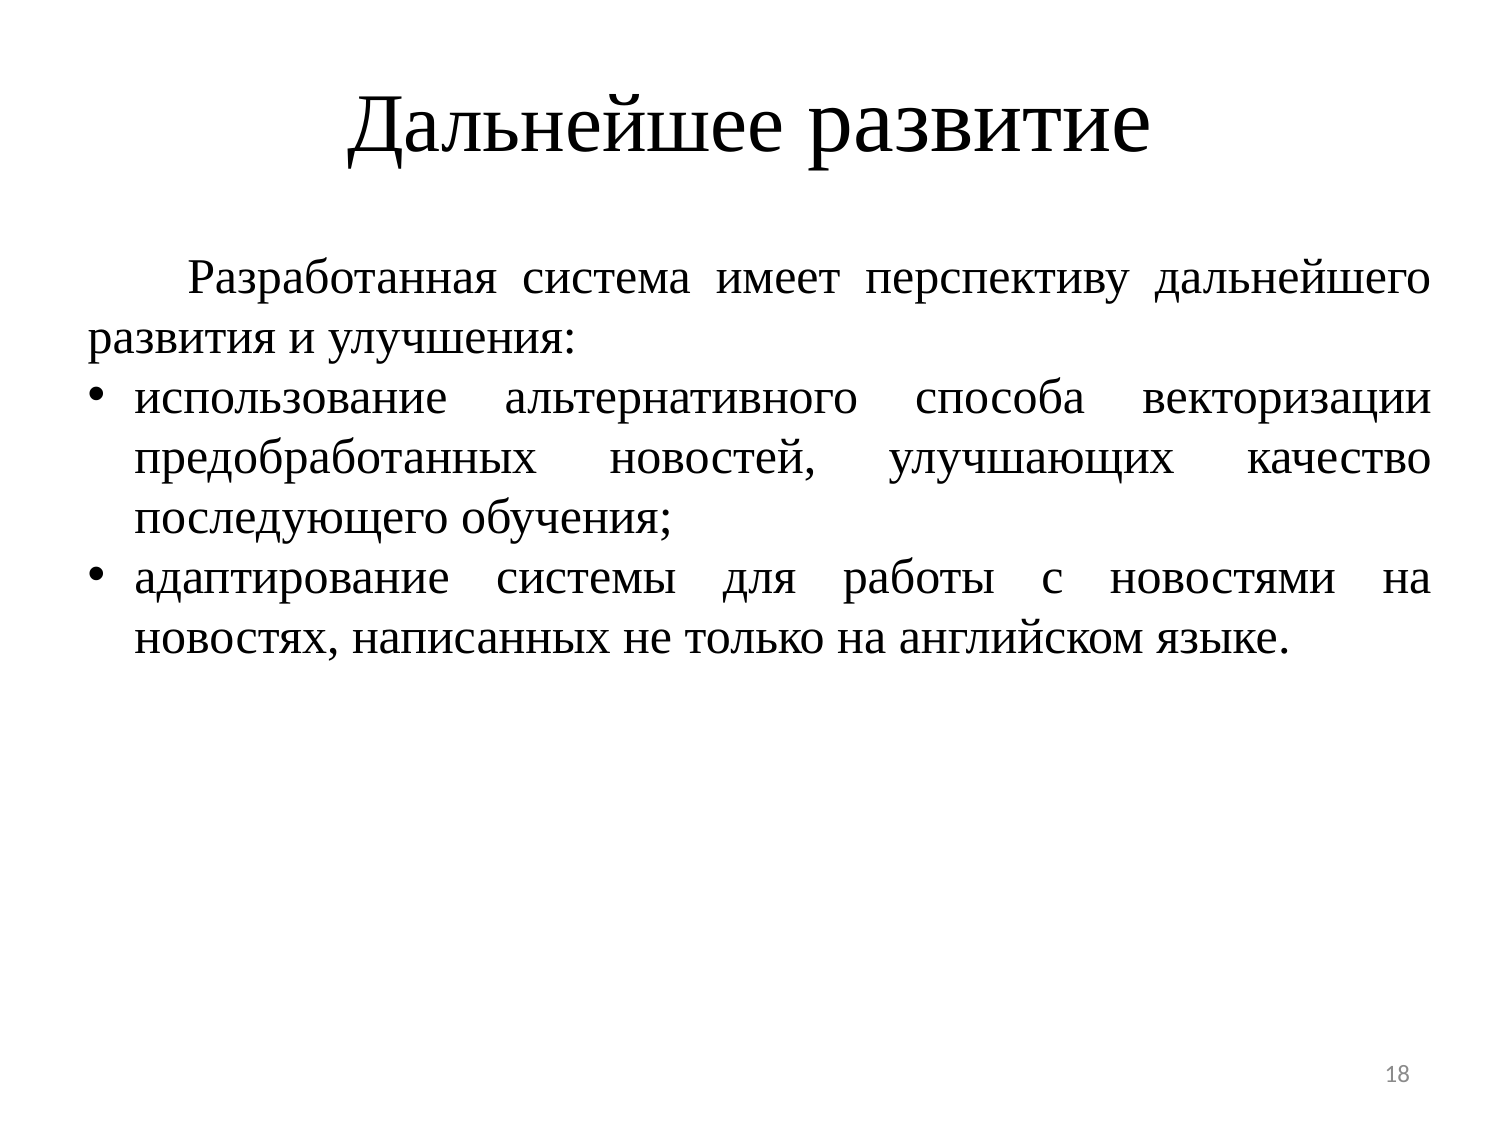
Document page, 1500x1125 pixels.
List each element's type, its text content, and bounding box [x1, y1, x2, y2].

slide_number 18 [1074, 1042, 1425, 1103]
title Дальнейшее развитие [75, 45, 1425, 185]
text_box Разработанная система имеет перспективу дальнейшего развития и улучшения: использование альтернативного способа векторизации предобработанных новостей, улучшающих качество последующего обучения; адаптирование системы для работы с новостями на новостях, написанных не только на английском языке. [72, 235, 1447, 671]
